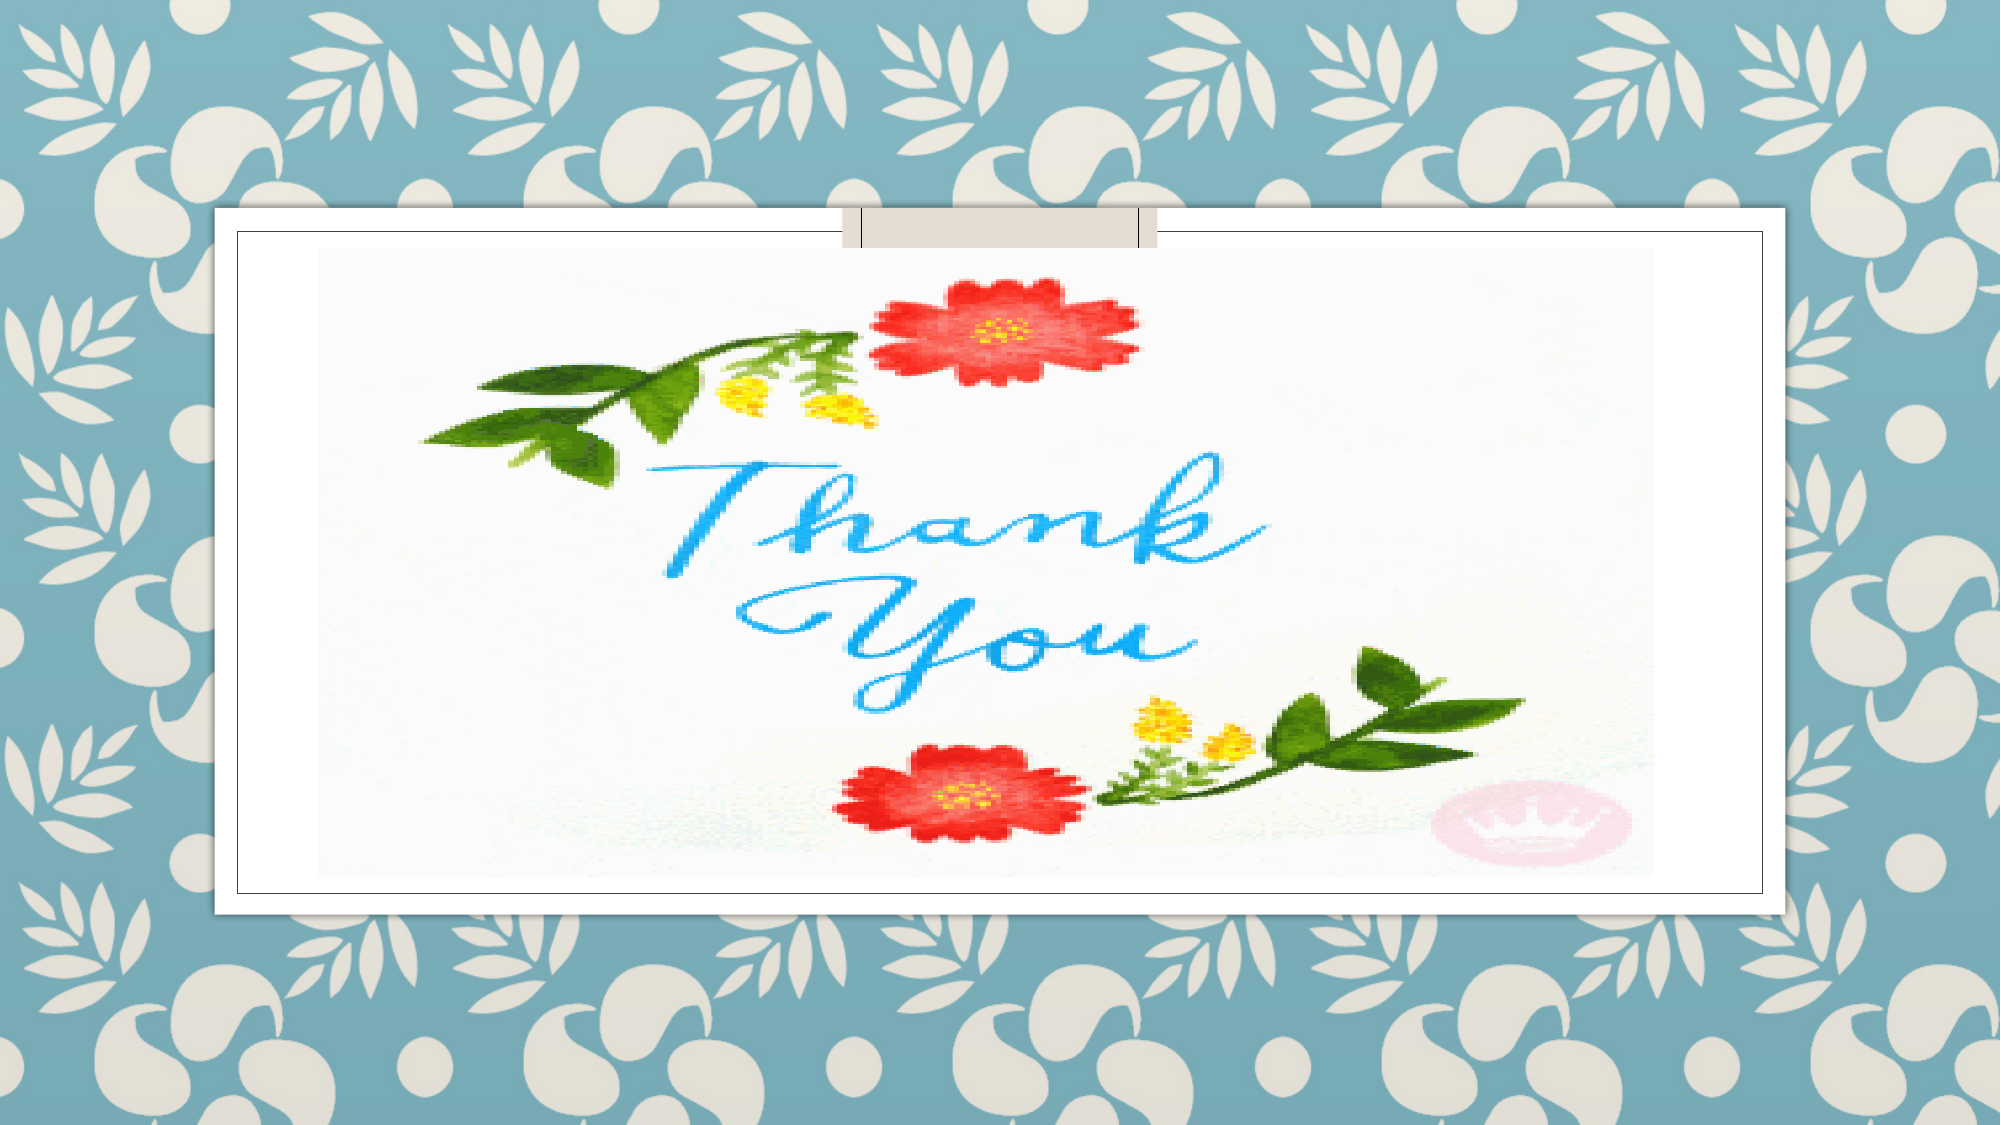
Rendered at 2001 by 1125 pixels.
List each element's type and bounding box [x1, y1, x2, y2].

picture [318, 248, 1654, 877]
